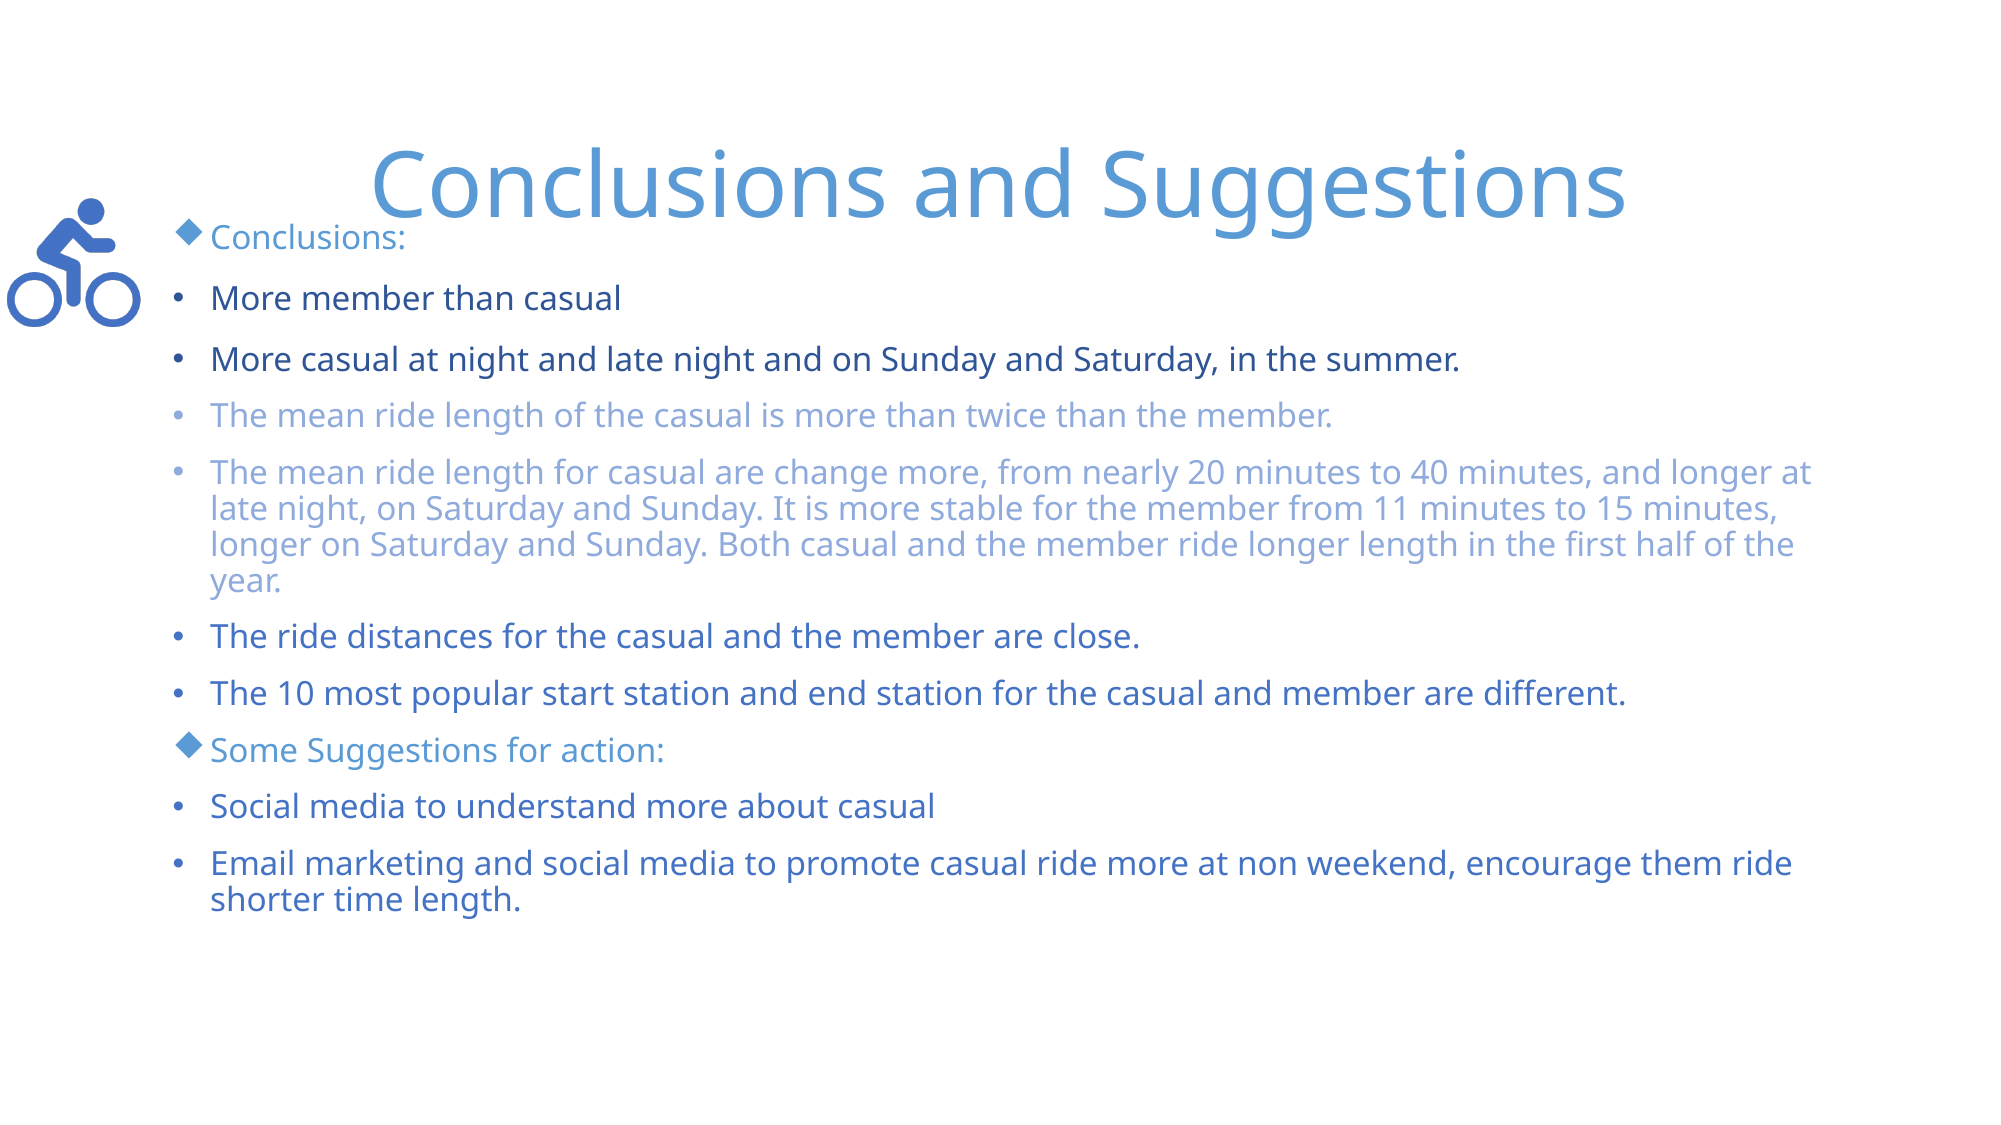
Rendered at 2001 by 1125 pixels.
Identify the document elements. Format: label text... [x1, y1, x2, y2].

list Conclusions: More member than casual More casual at night and late night and on Sunday and Saturday, in the summer. The mean ride length of the casual is more than twice than the member. The mean ride length for casual are change more, from nearly 20 minutes to 40 minutes, and longer at late night, on Saturday and Sunday. It is more stable for the member from 11 minutes to 15 minutes, longer on Saturday and Sunday. Both casual and the member ride longer length in the first half of the year. The ride distances for the casual and the member are close. The 10 most popular start station and end station for the casual and member are different. Some Suggestions for action: Social media to understand more about casual Email marketing and social media to promote casual ride more at non weekend, encourage them ride shorter time length. [157, 213, 1883, 994]
title Conclusions and Suggestions [140, 114, 1860, 261]
picture [0, 187, 149, 338]
